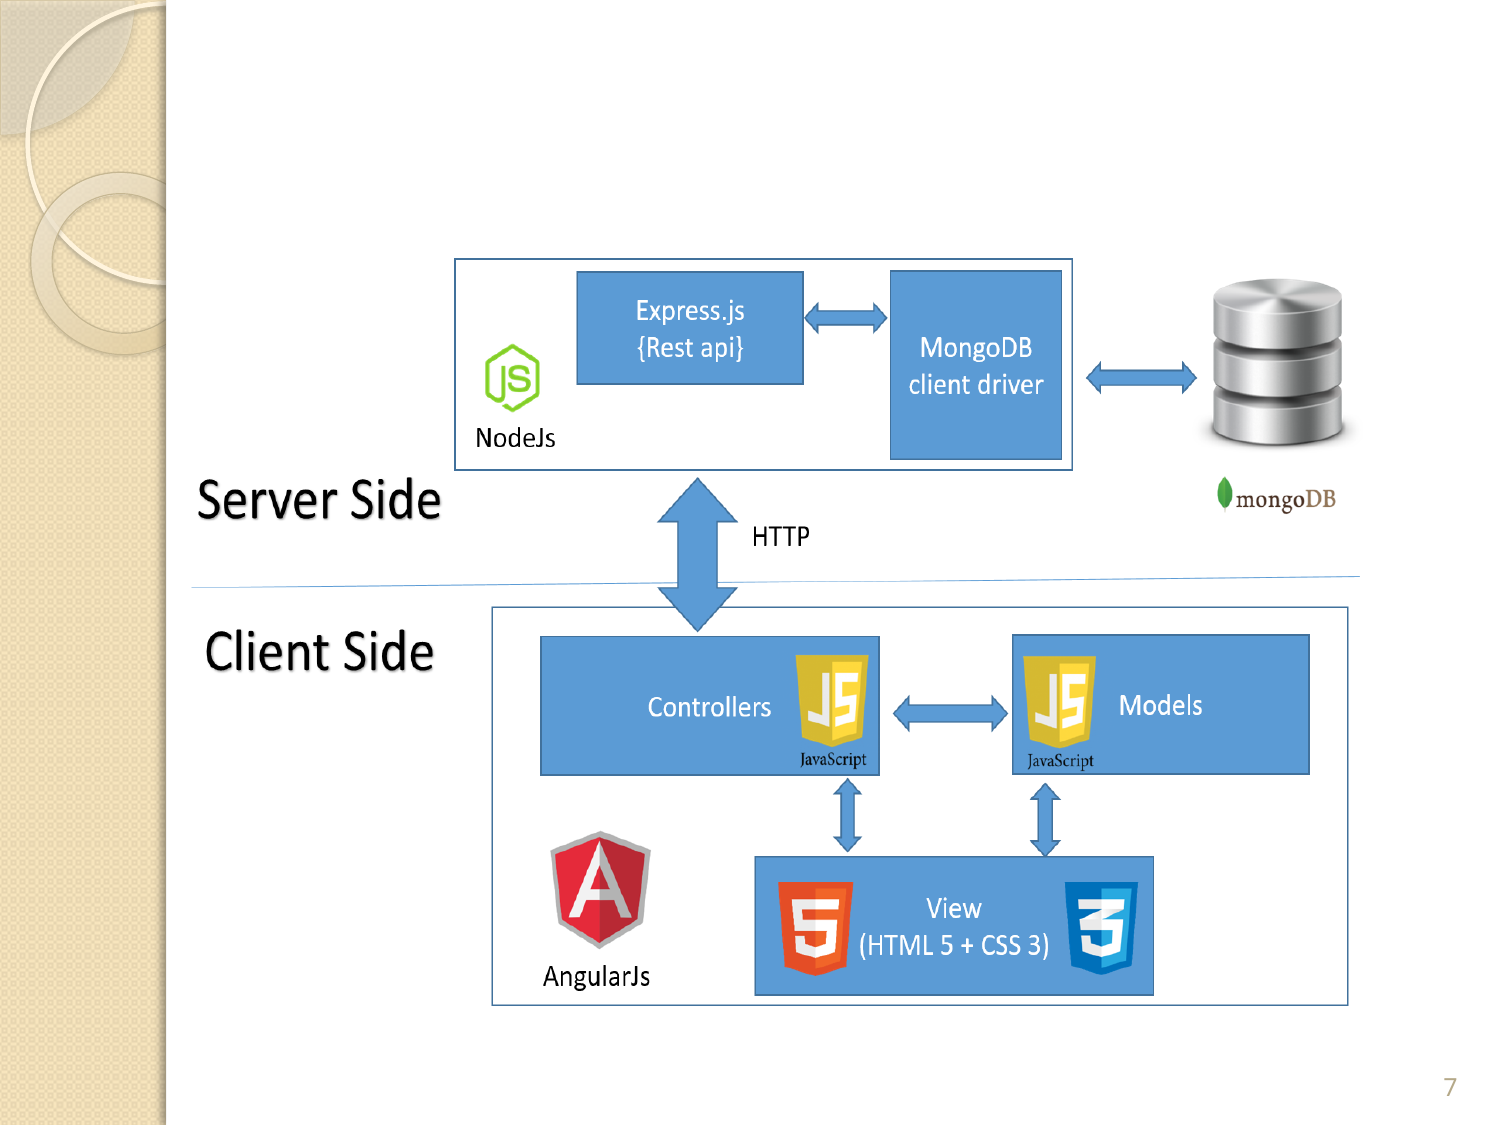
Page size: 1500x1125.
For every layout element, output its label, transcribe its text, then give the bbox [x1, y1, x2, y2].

slide_number 7 [1413, 1034, 1488, 1113]
picture [187, 232, 1376, 1018]
